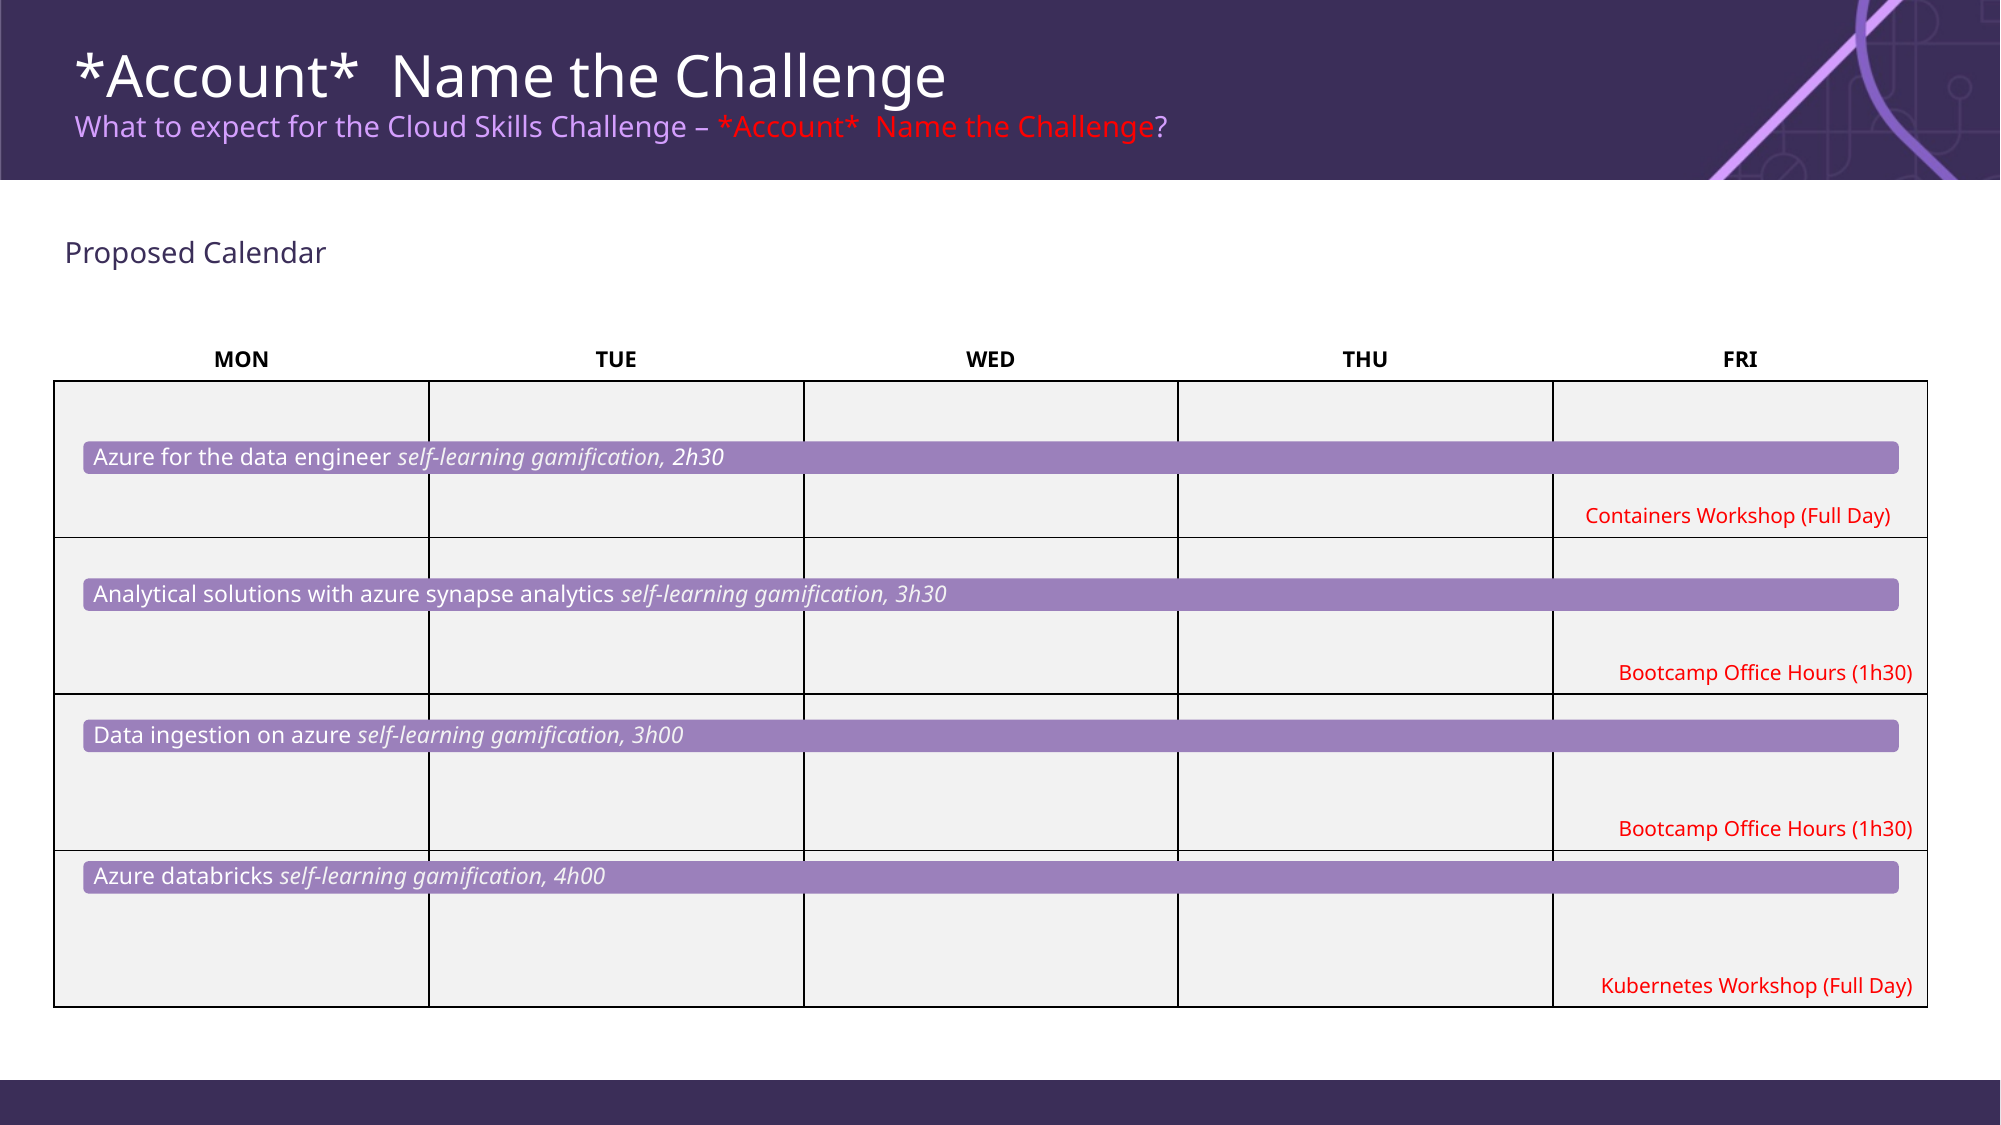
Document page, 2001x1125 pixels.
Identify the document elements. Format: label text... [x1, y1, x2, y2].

table_cell [430, 895, 803, 1006]
table_cell [430, 478, 803, 537]
table_cell [55, 851, 428, 1006]
text_box [725, 860, 1900, 895]
table_cell Bootcamp Office Hours (1h30) [1554, 695, 1927, 850]
table_cell [805, 895, 1177, 1006]
table_header THU [1178, 284, 1553, 380]
table_cell [430, 615, 803, 693]
table_cell [805, 475, 1177, 537]
table_header MON [54, 284, 429, 380]
text_box [1096, 440, 1900, 475]
table_cell [430, 538, 803, 571]
table_cell [805, 538, 1177, 577]
table_cell [1179, 475, 1552, 537]
text_box Azure databricks self-learning gamification, 4h00 [78, 854, 725, 897]
table_cell Bootcamp Office Hours (1h30) [1554, 538, 1927, 693]
picture [0, 0, 2000, 180]
table_cell [805, 754, 1177, 850]
table_header WED [804, 284, 1178, 380]
text_box [1062, 577, 1900, 612]
table_cell [805, 851, 1177, 860]
text_box [802, 718, 1900, 754]
table_cell [430, 382, 803, 435]
table_header FRI [1553, 284, 1928, 380]
text_box Azure for the data engineer self-learning gamification, 2h30 [78, 435, 1096, 478]
text_box [1406, 1008, 1919, 1110]
table_cell [430, 695, 803, 718]
table_cell [1179, 612, 1552, 693]
text_box Proposed Calendar [49, 227, 342, 278]
table_cell [430, 754, 803, 850]
table_cell [55, 695, 428, 850]
table_cell [1179, 538, 1552, 577]
table_cell [805, 382, 1177, 440]
table_header TUE [429, 284, 804, 380]
table_cell [1179, 382, 1552, 440]
table_cell [430, 851, 803, 860]
table_cell [1179, 895, 1552, 1006]
table_cell [1179, 851, 1552, 860]
text_box Data ingestion on azure self-learning gamification, 3h00 [78, 713, 802, 756]
table_cell Kubernetes Workshop (Full Day) [1554, 851, 1927, 1006]
table_cell [1179, 754, 1552, 850]
text_box Analytical solutions with azure synapse analytics self-learning gamification, 3h30 [78, 571, 1062, 615]
table_cell [55, 382, 428, 537]
table_cell [805, 612, 1177, 693]
title *Account* Name the Challenge What to expect for the Cloud Skills Challenge – *Account* Name the Challenge? [59, 1, 1663, 182]
table_cell [805, 695, 1177, 718]
table_cell [55, 538, 428, 693]
table_cell [1179, 695, 1552, 718]
table_cell Containers Workshop (Full Day) [1554, 382, 1927, 537]
